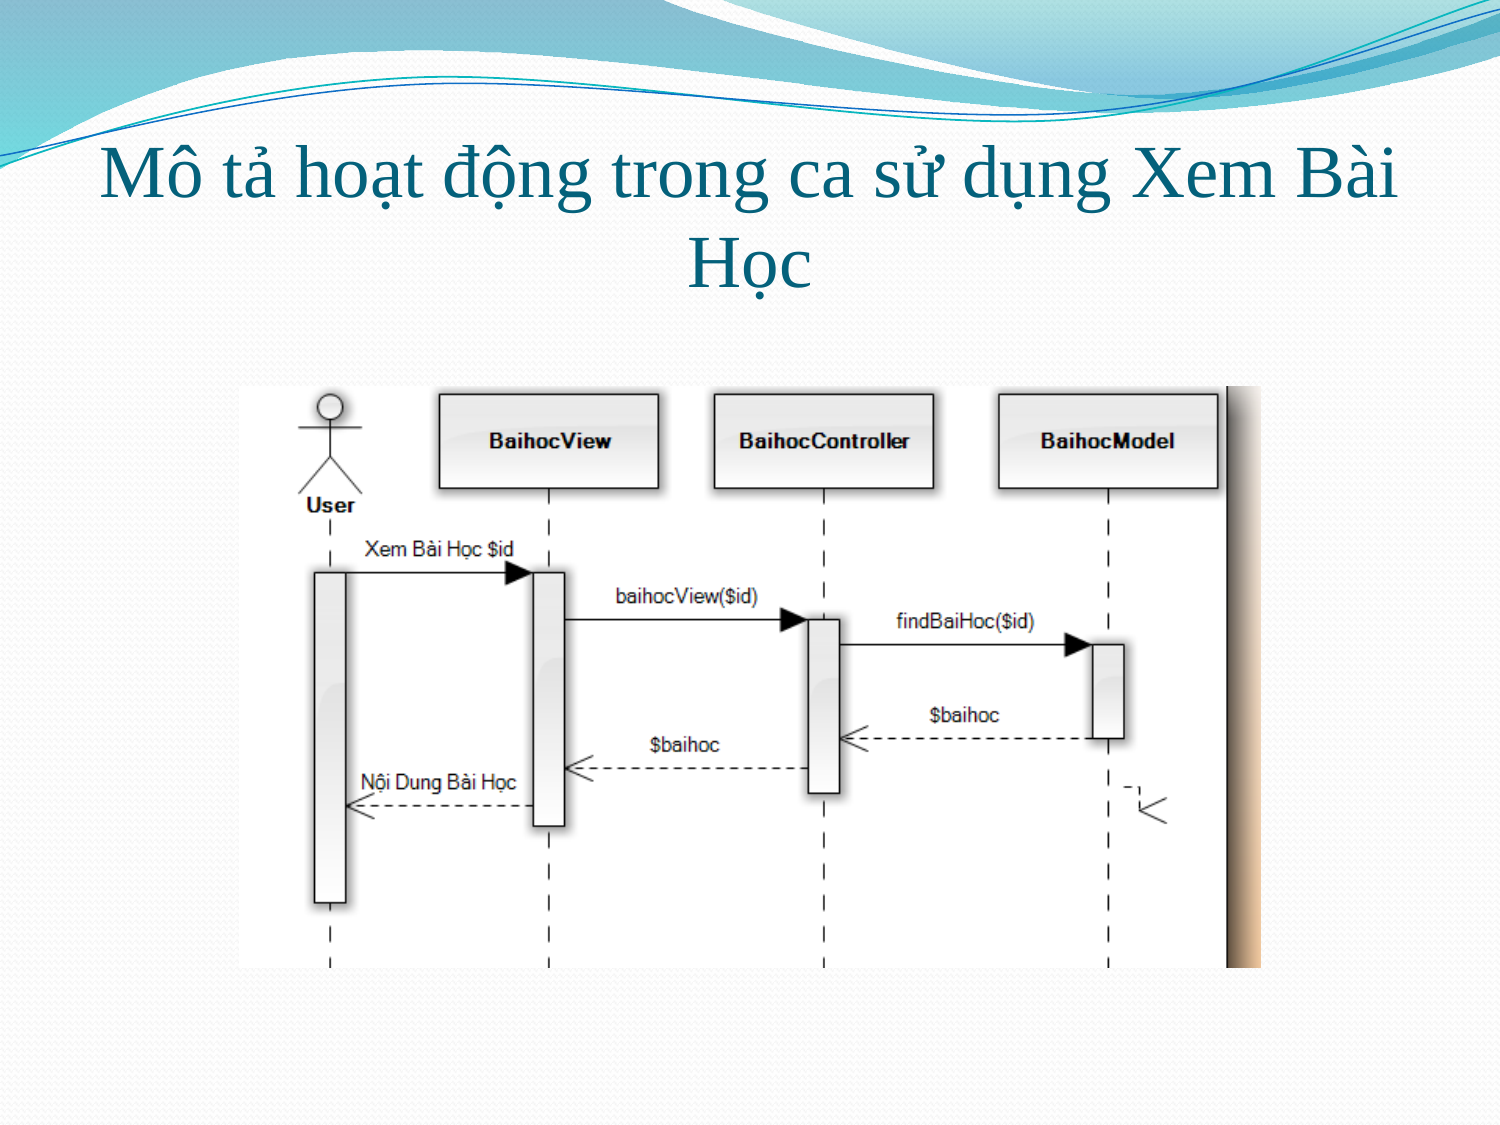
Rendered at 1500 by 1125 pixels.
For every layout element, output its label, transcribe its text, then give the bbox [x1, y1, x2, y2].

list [238, 386, 1262, 969]
title Mô tả hoạt động trong ca sử dụng Xem Bài Học [75, 115, 1425, 303]
